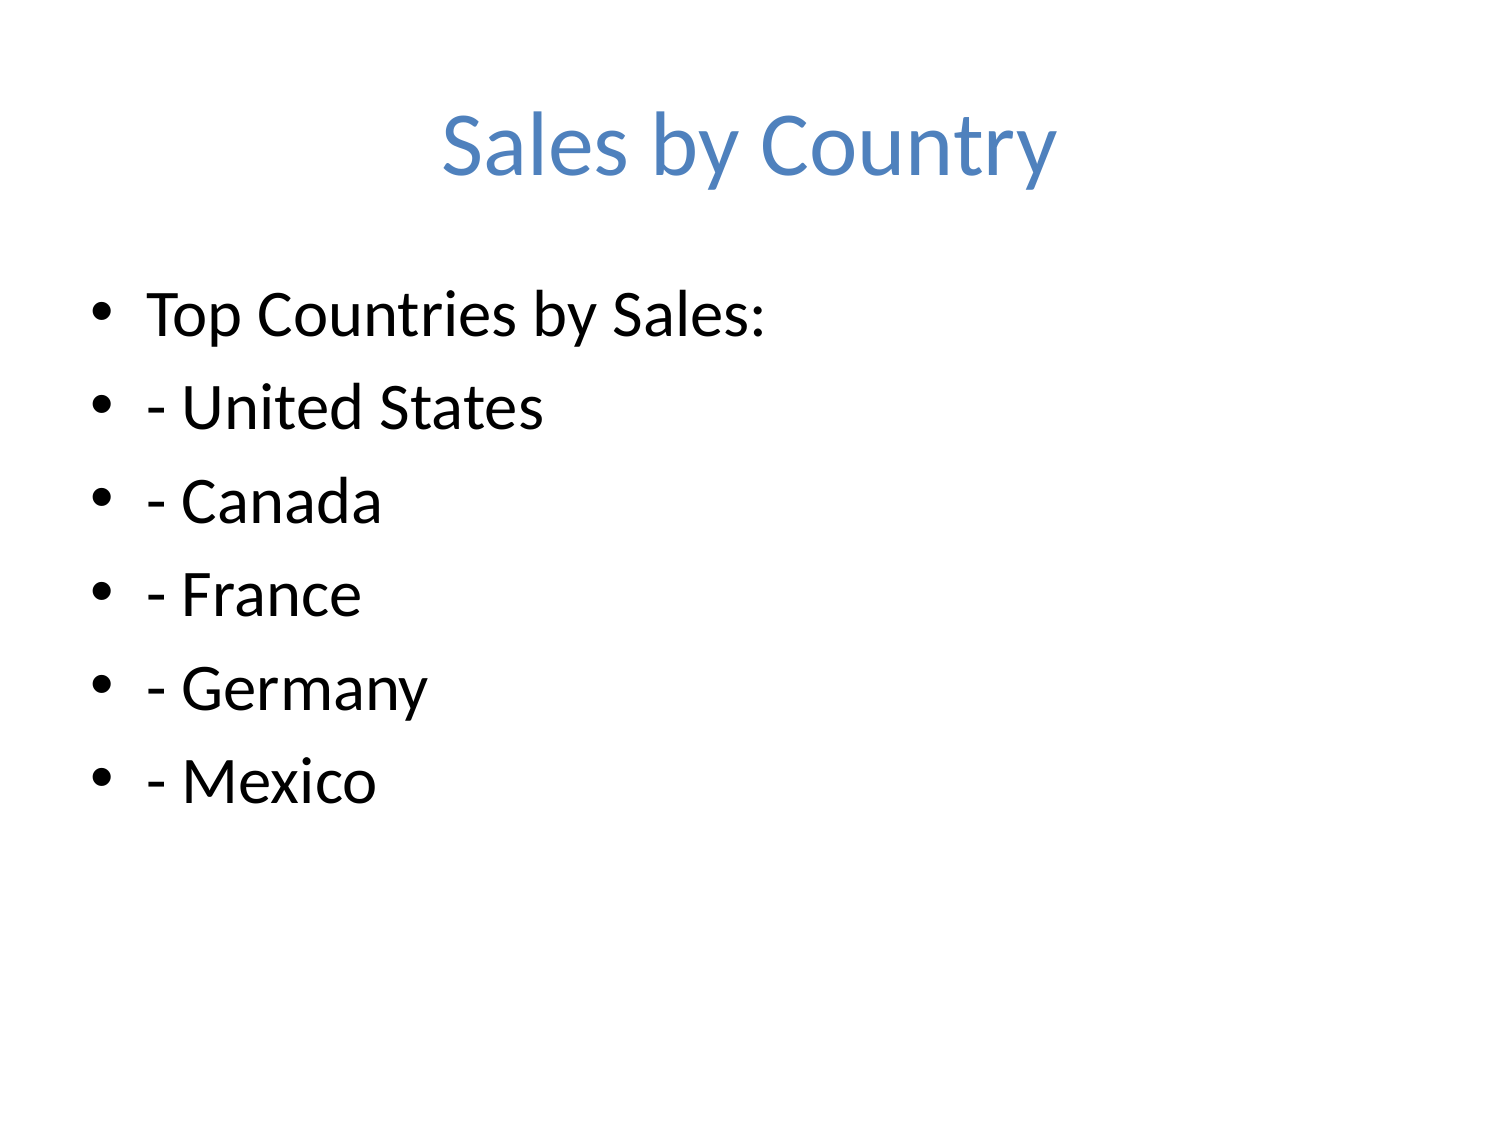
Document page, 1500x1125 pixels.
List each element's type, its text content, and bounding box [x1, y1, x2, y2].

list Top Countries by Sales: - United States - Canada - France - Germany - Mexico [75, 262, 1425, 1005]
title Sales by Country [75, 45, 1425, 233]
